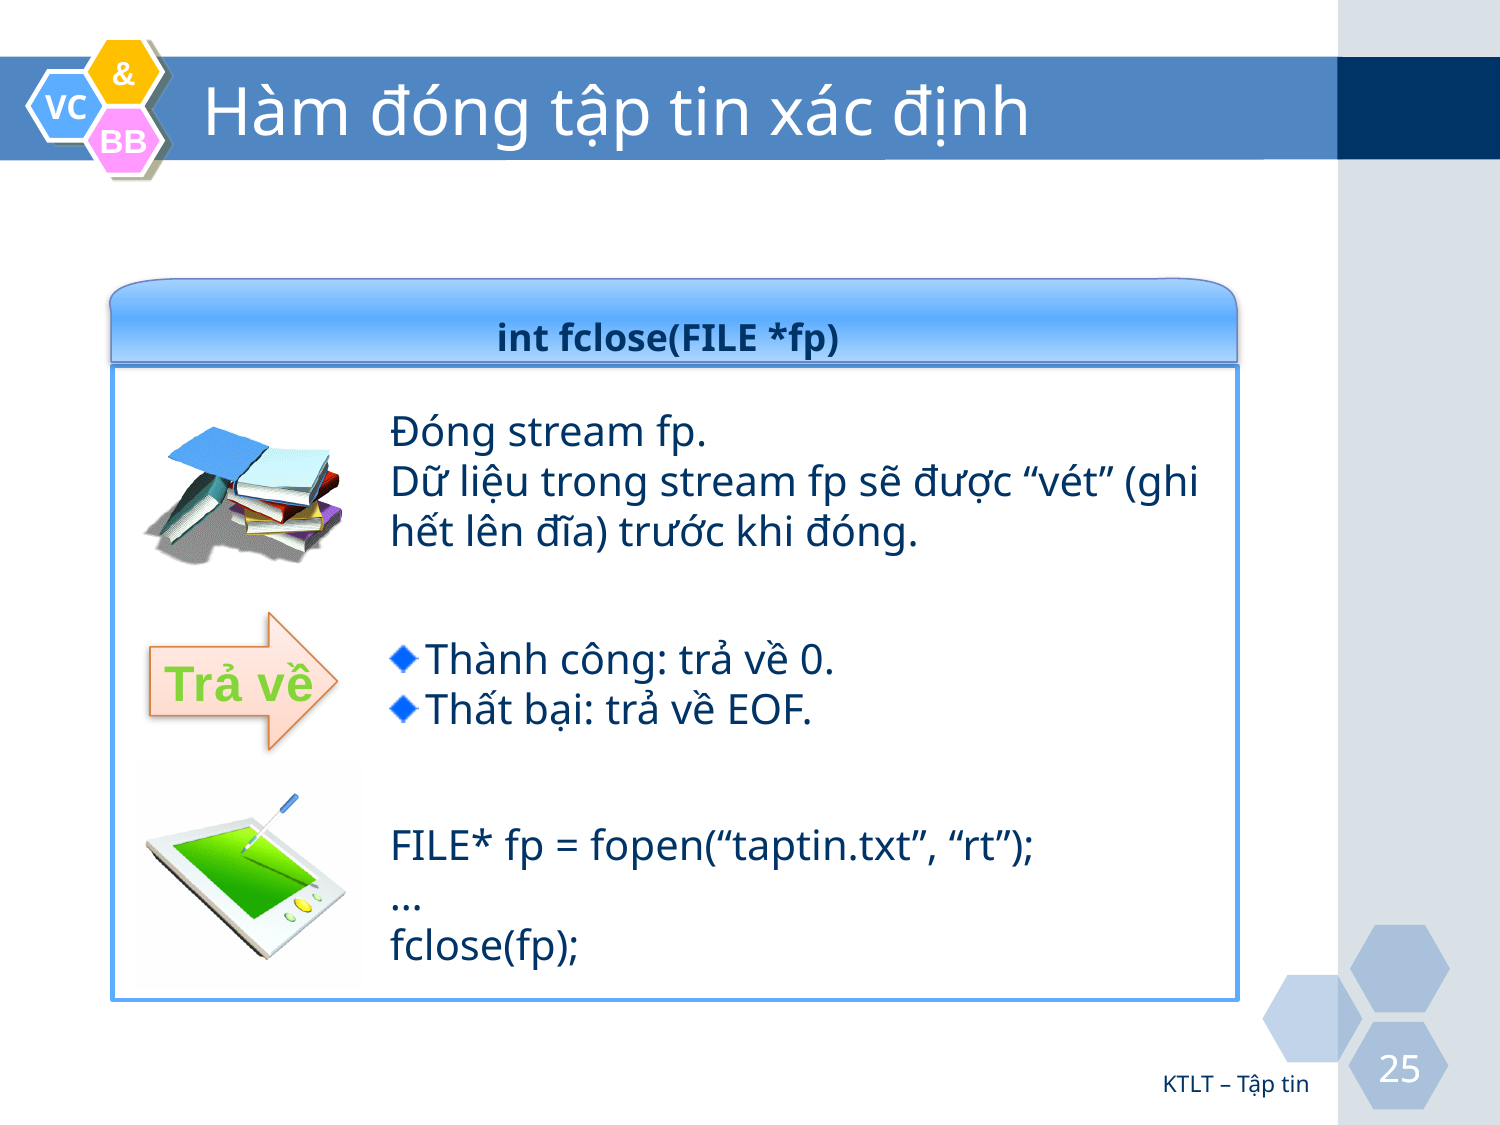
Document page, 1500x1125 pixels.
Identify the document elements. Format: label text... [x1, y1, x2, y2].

text_box [110, 367, 1240, 1002]
picture [124, 374, 376, 575]
footer KTLT – Tập tin [849, 1062, 1326, 1101]
picture [389, 693, 419, 723]
text_box FILE* fp = fopen(“taptin.txt”, “rt”); … fclose(fp); [373, 798, 1227, 990]
picture [137, 762, 363, 988]
picture [389, 643, 419, 673]
title Hàm đóng tập tin xác định [187, 62, 1288, 155]
text_box int fclose(FILE *fp) [109, 278, 1238, 363]
text_box Trả về [149, 611, 339, 751]
text_box Đóng stream fp. Dữ liệu trong stream fp sẽ được “vét” (ghi hết lên đĩa) trước khi đóng. [378, 382, 1227, 577]
text_box Thành công: trả về 0. Thất bại: trả về EOF. [373, 585, 1227, 780]
